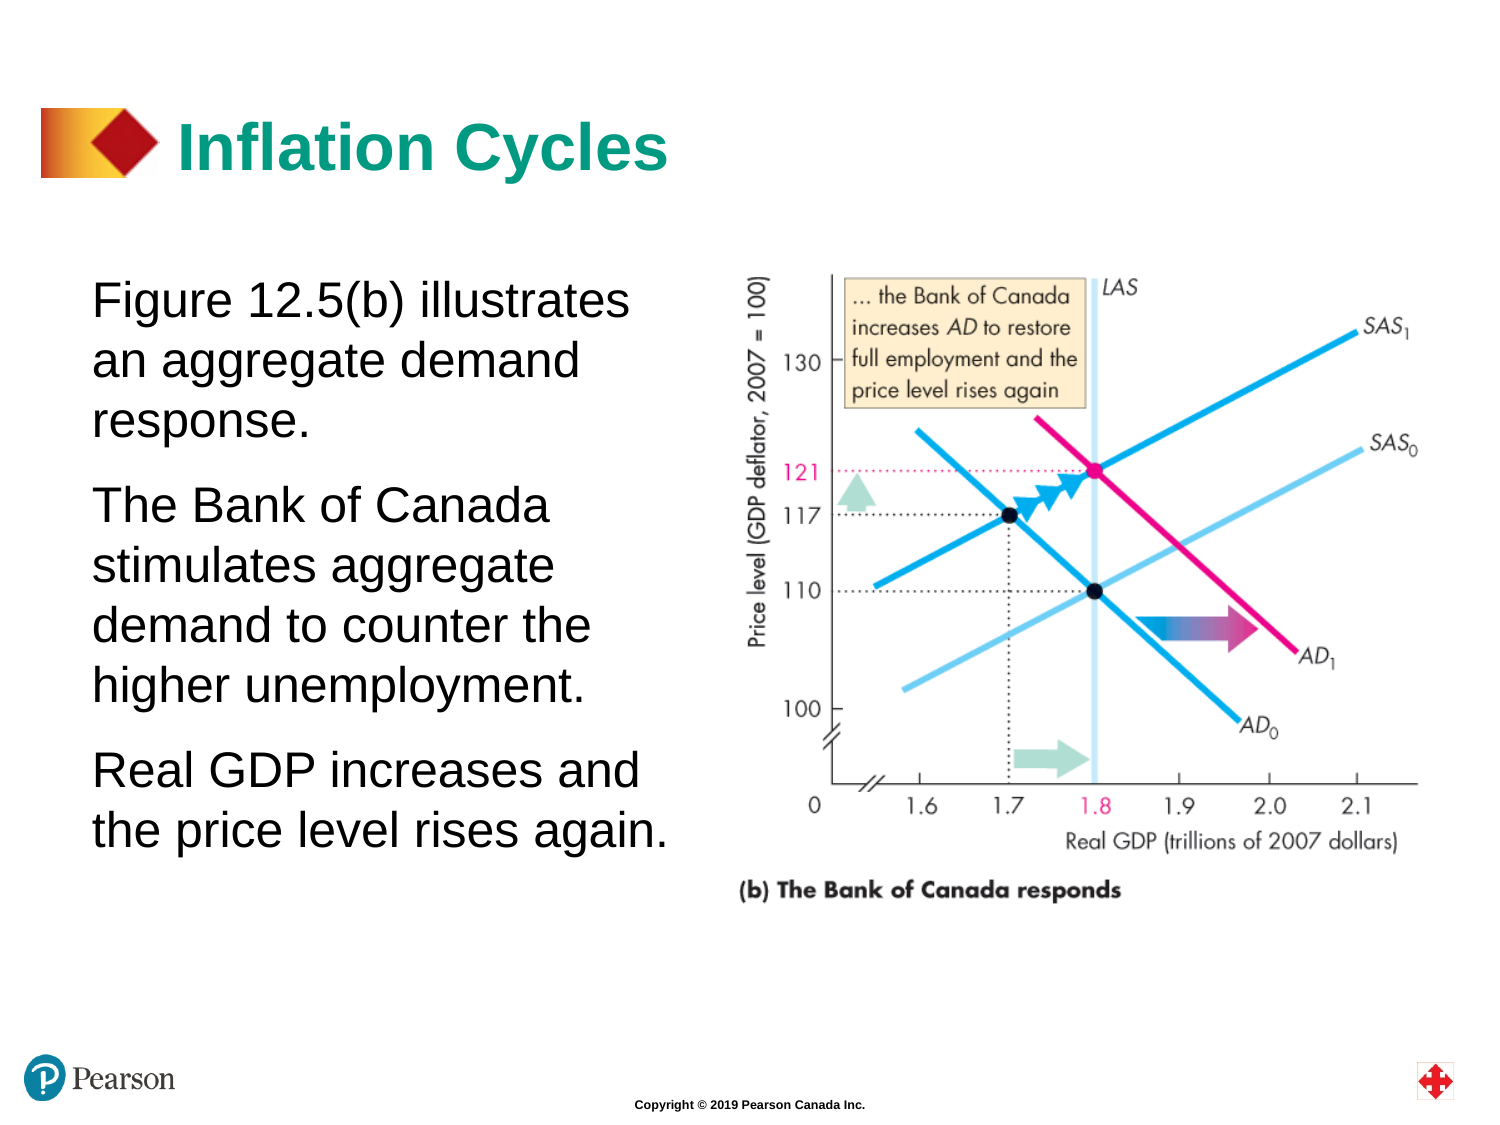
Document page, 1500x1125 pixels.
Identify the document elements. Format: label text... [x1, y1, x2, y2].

picture [50, 1054, 175, 1101]
picture [41, 108, 160, 178]
picture [737, 271, 1428, 906]
title Inflation Cycles [162, 50, 1425, 238]
picture [1417, 1062, 1455, 1100]
picture [24, 1054, 41, 1072]
picture [24, 1087, 34, 1101]
picture [33, 1064, 58, 1089]
list Figure 12.5(b) illustrates an aggregate demand response. The Bank of Canada stimulates aggregate demand to counter the higher unemployment. Real GDP increases and the price level rises again. [59, 259, 697, 940]
